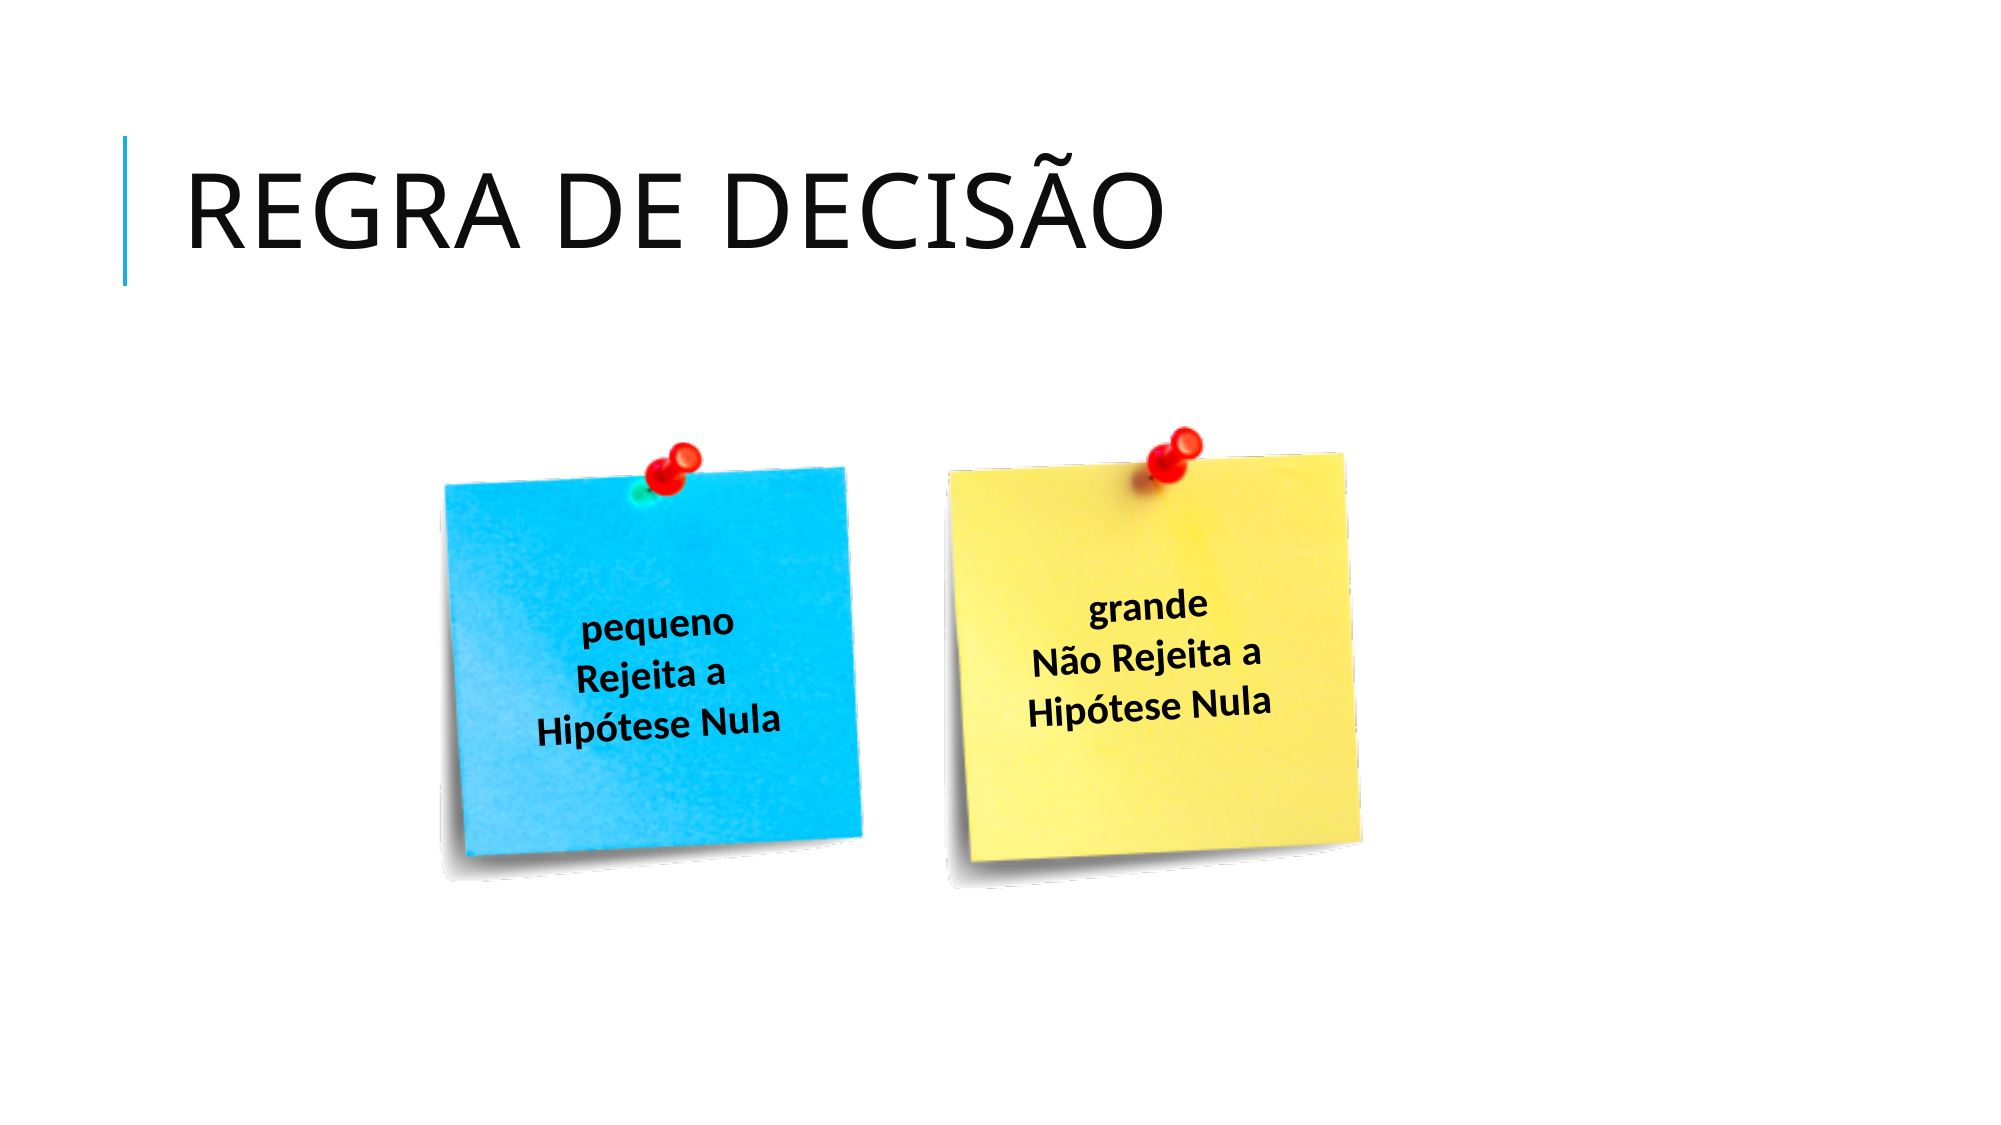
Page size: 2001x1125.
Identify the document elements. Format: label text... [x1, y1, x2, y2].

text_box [416, 432, 882, 914]
title Regra de decisão [168, 96, 1763, 342]
picture [912, 403, 1403, 904]
